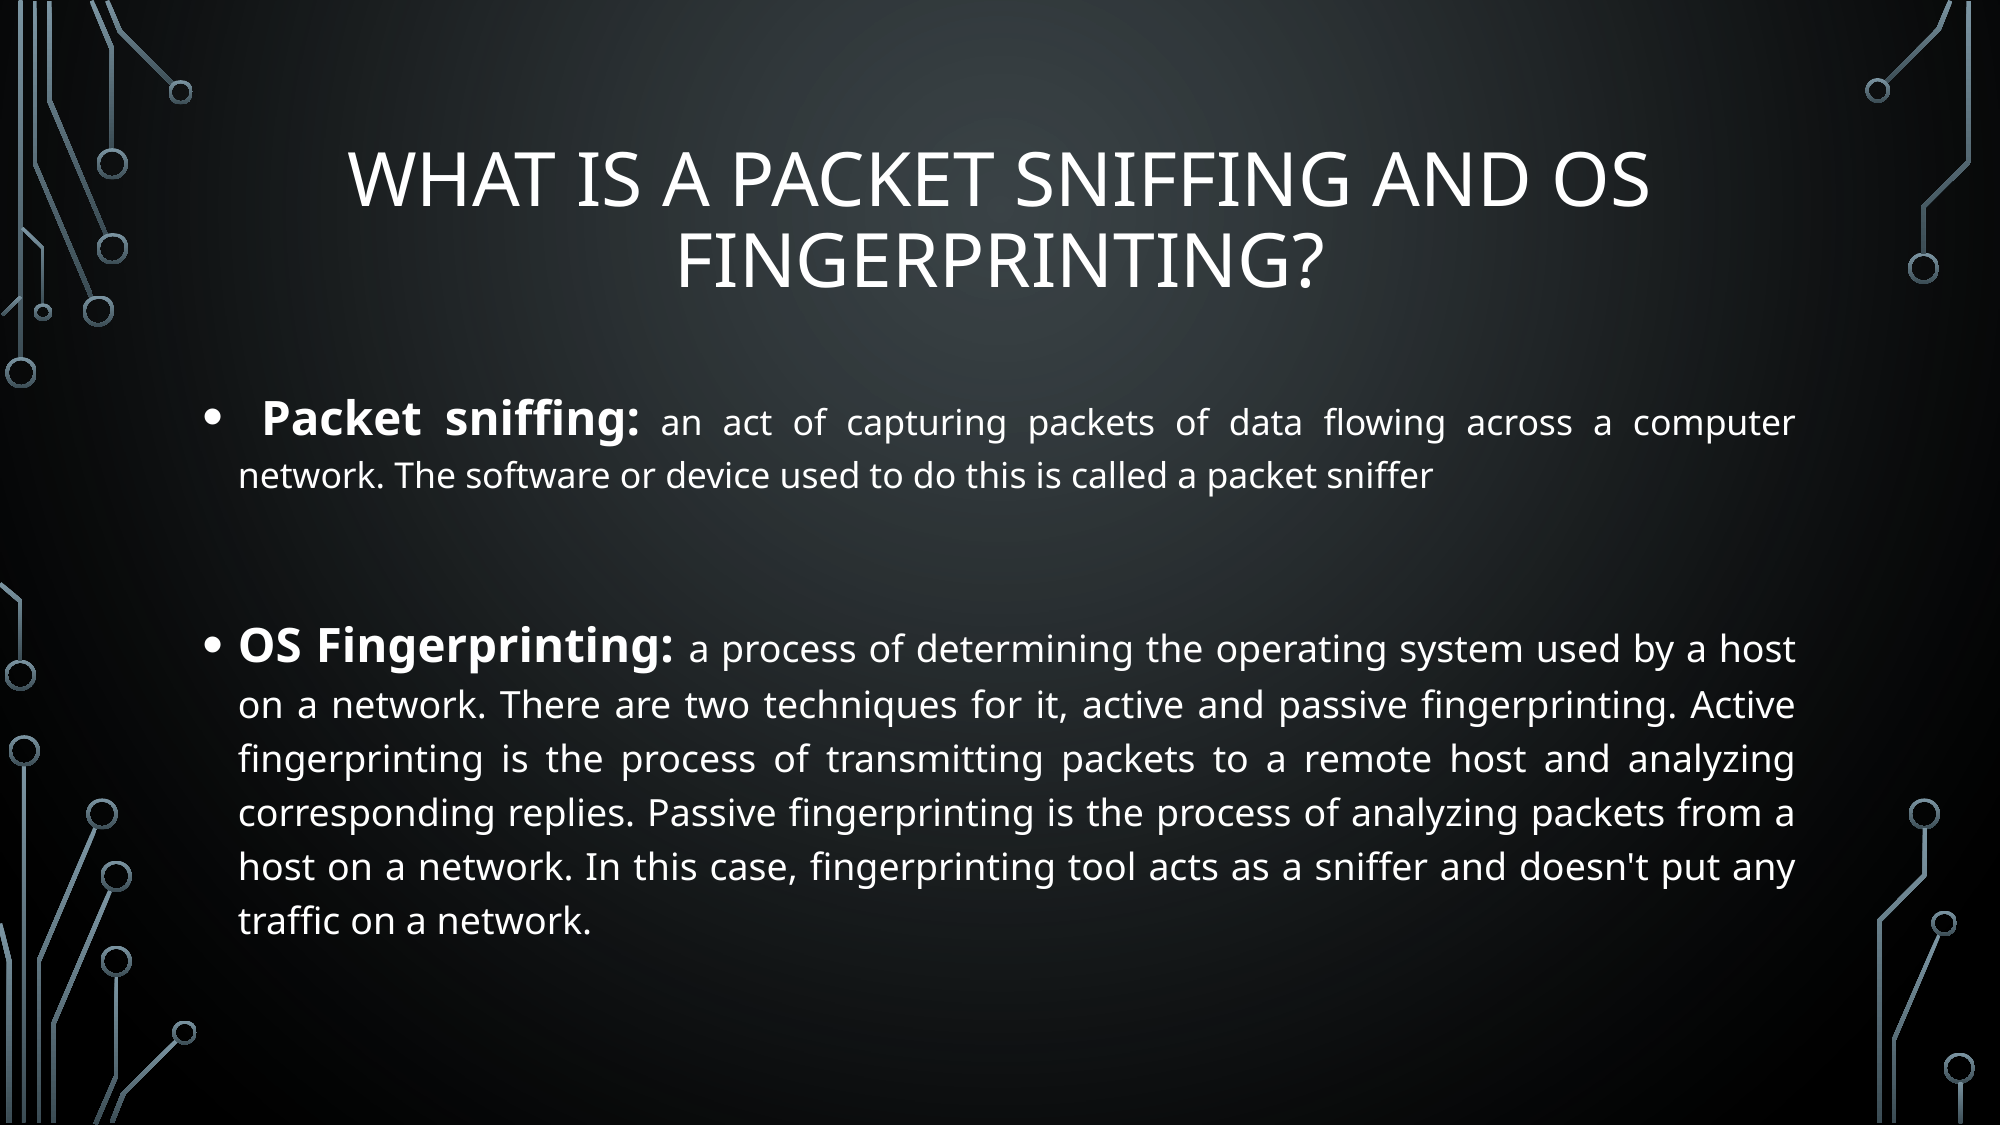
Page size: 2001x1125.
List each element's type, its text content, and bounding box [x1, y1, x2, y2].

list Packet sniffing: an act of capturing packets of data flowing across a computer network. The software or device used to do this is called a packet sniffer OS Fingerprinting: a process of determining the operating system used by a host on a network. There are two techniques for it, active and passive fingerprinting. Active fingerprinting is the process of transmitting packets to a remote host and analyzing corresponding replies. Passive fingerprinting is the process of analyzing packets from a host on a network. In this case, fingerprinting tool acts as a sniffer and doesn't put any traffic on a network. [187, 369, 1813, 950]
title What is a packet sniffing and os fingerprinting? [187, 101, 1813, 344]
